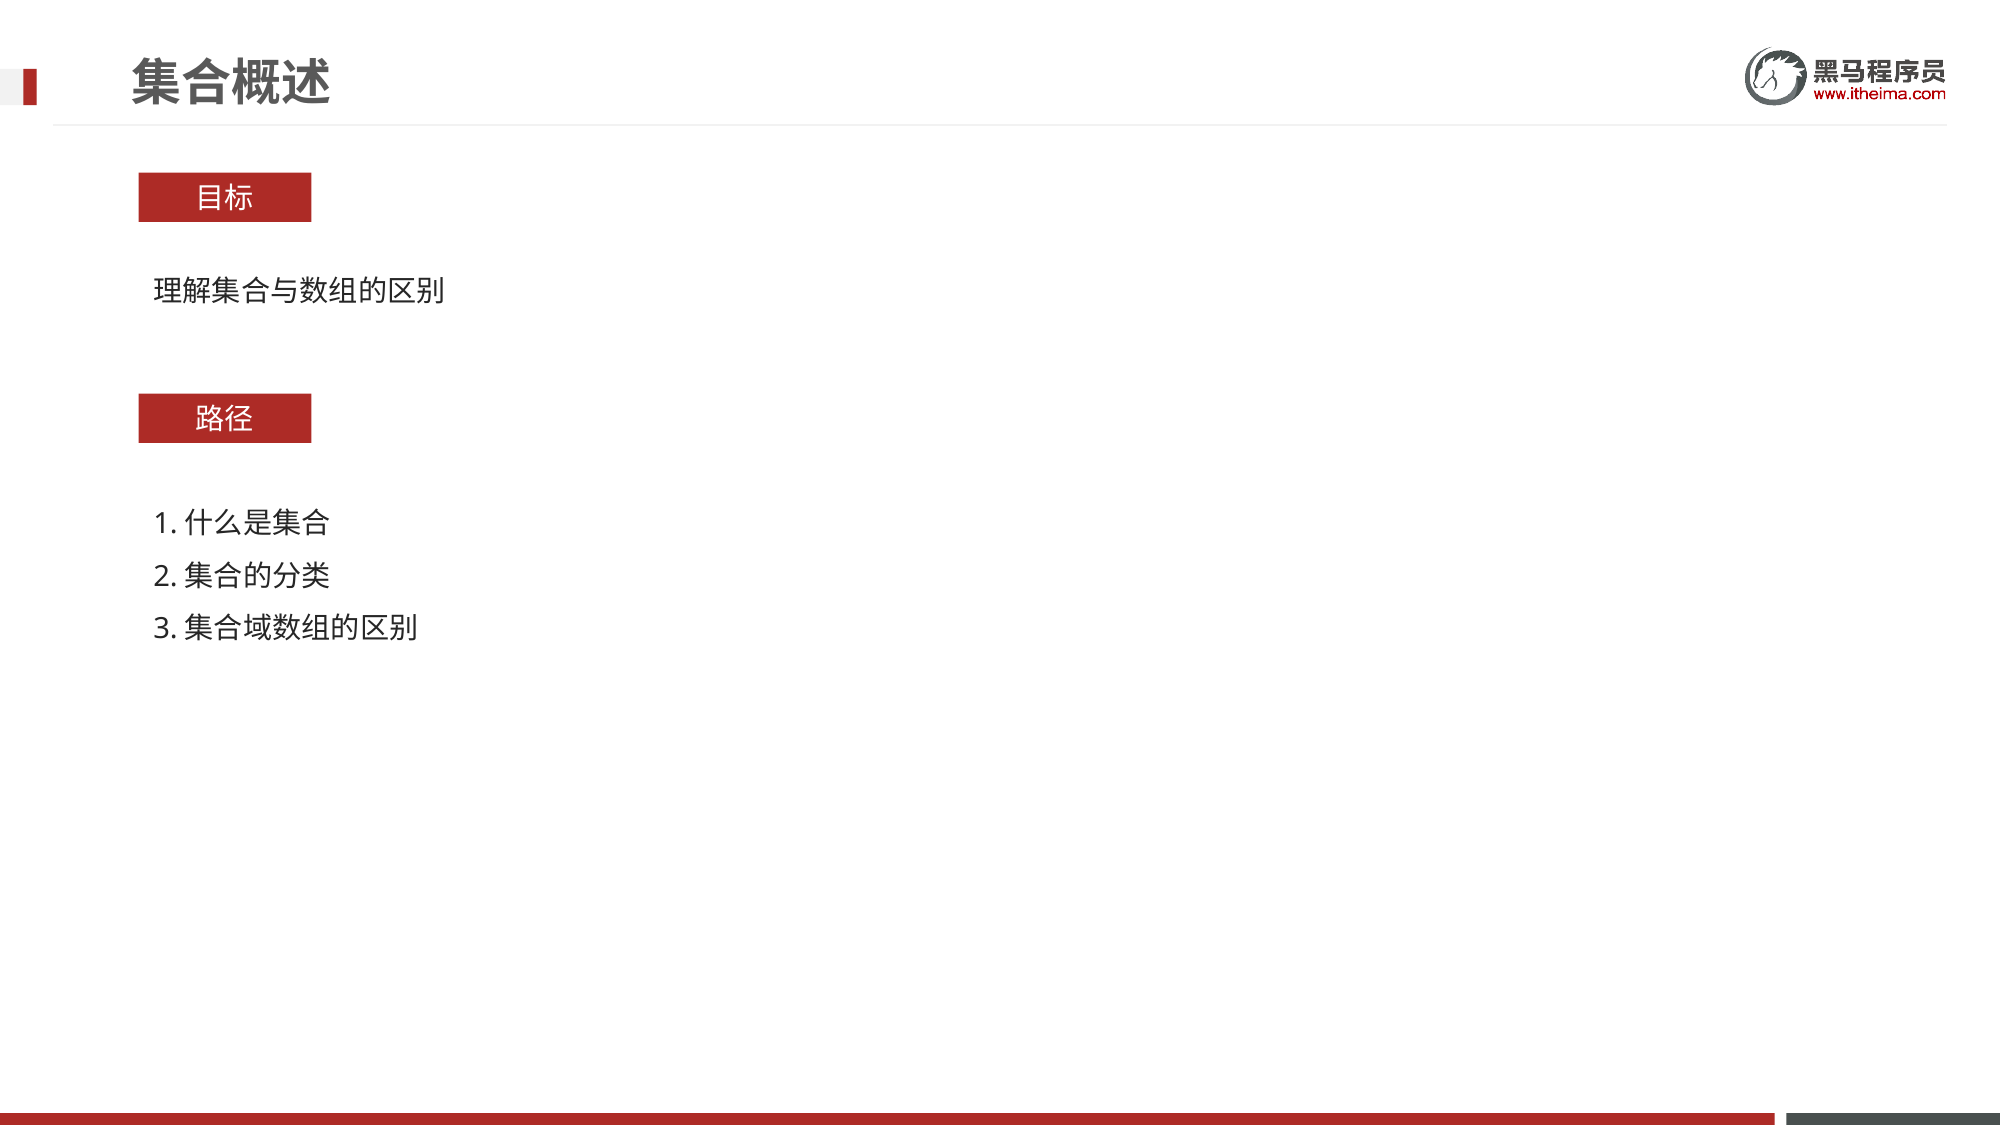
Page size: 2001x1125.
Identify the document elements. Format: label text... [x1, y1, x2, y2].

title 集合概述 [116, 38, 1556, 124]
text_box 目标 [136, 171, 313, 224]
text_box 1.什么是集合 2.集合的分类 3.集合域数组的区别 [138, 479, 911, 652]
text_box 路径 [136, 392, 313, 445]
text_box 理解集合与数组的区别 [138, 247, 911, 315]
picture [1744, 46, 1946, 106]
